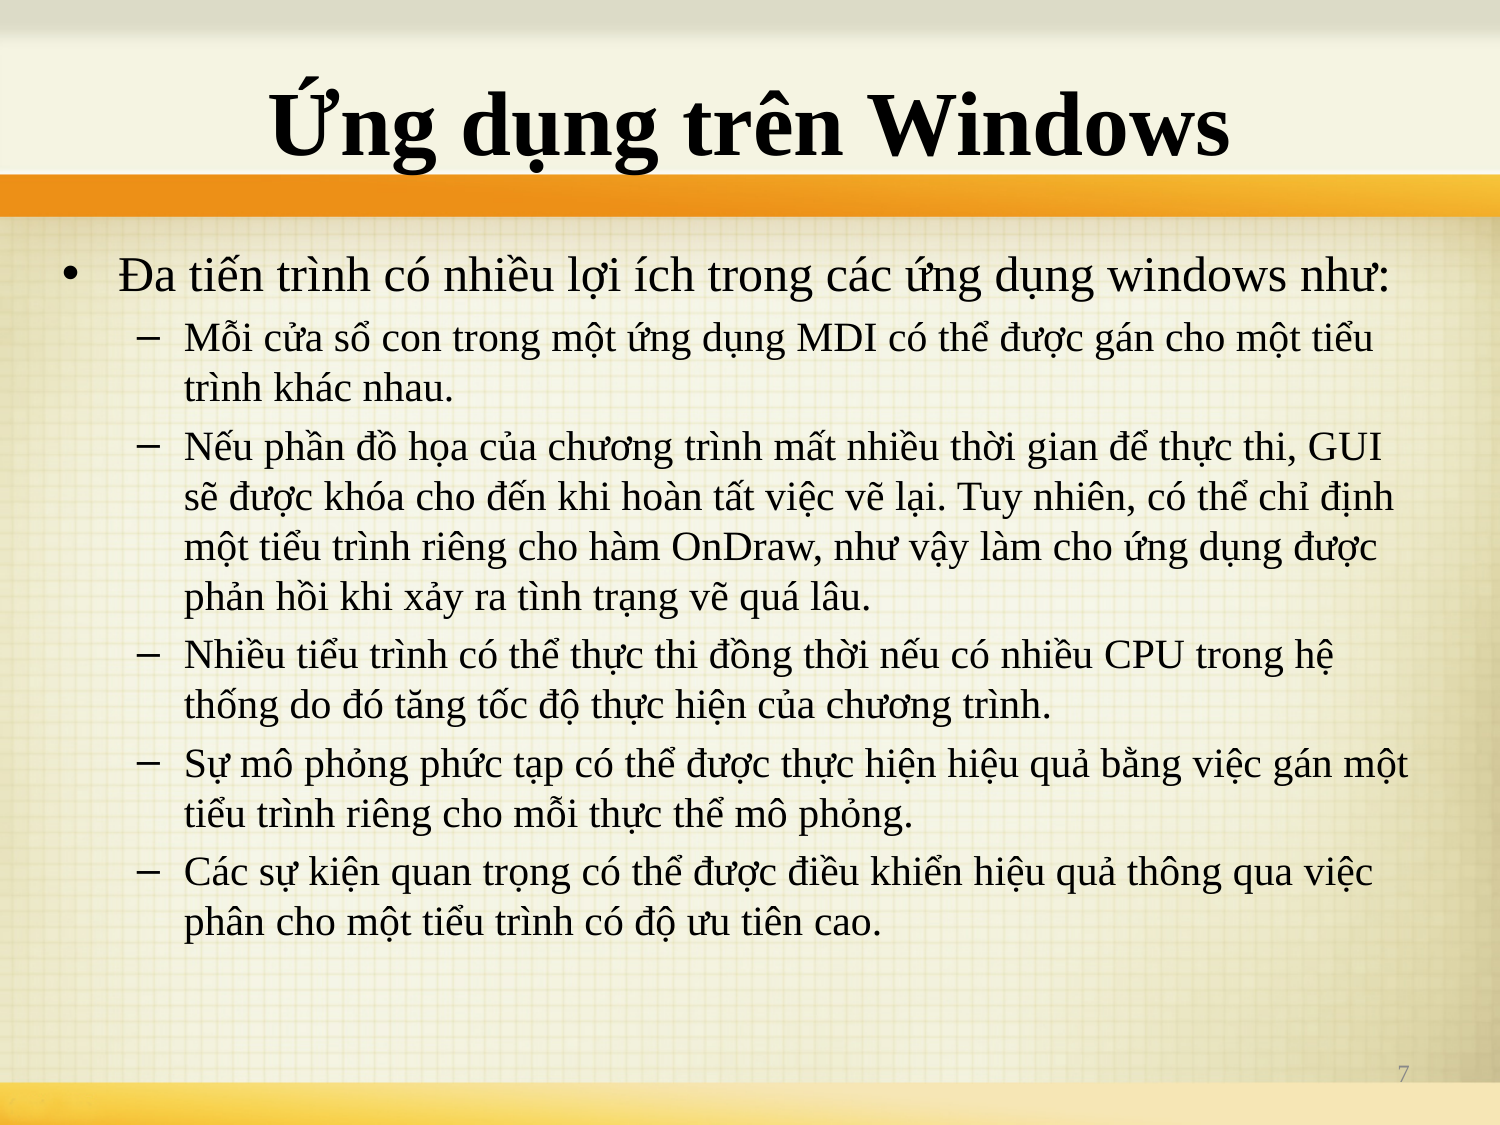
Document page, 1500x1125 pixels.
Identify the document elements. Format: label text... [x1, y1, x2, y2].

slide_number 7 [1074, 1042, 1425, 1103]
list Đa tiến trình có nhiều lợi ích trong các ứng dụng windows như: Mỗi cửa sổ con trong một ứng dụng MDI có thể được gán cho một tiểu trình khác nhau. Nếu phần đồ họa của chương trình mất nhiều thời gian để thực thi, GUI sẽ được khóa cho đến khi hoàn tất việc vẽ lại. Tuy nhiên, có thể chỉ định một tiểu trình riêng cho hàm OnDraw, như vậy làm cho ứng dụng được phản hồi khi xảy ra tình trạng vẽ quá lâu. Nhiều tiểu trình có thể thực thi đồng thời nếu có nhiều CPU trong hệ thống do đó tăng tốc độ thực hiện của chương trình. Sự mô phỏng phức tạp có thể được thực hiện hiệu quả bằng việc gán một tiểu trình riêng cho mỗi thực thể mô phỏng. Các sự kiện quan trọng có thể được điều khiển hiệu quả thông qua việc phân cho một tiểu trình có độ ưu tiên cao. [46, 234, 1425, 1005]
picture [0, 0, 1500, 1125]
title Ứng dụng trên Windows [75, 24, 1425, 213]
